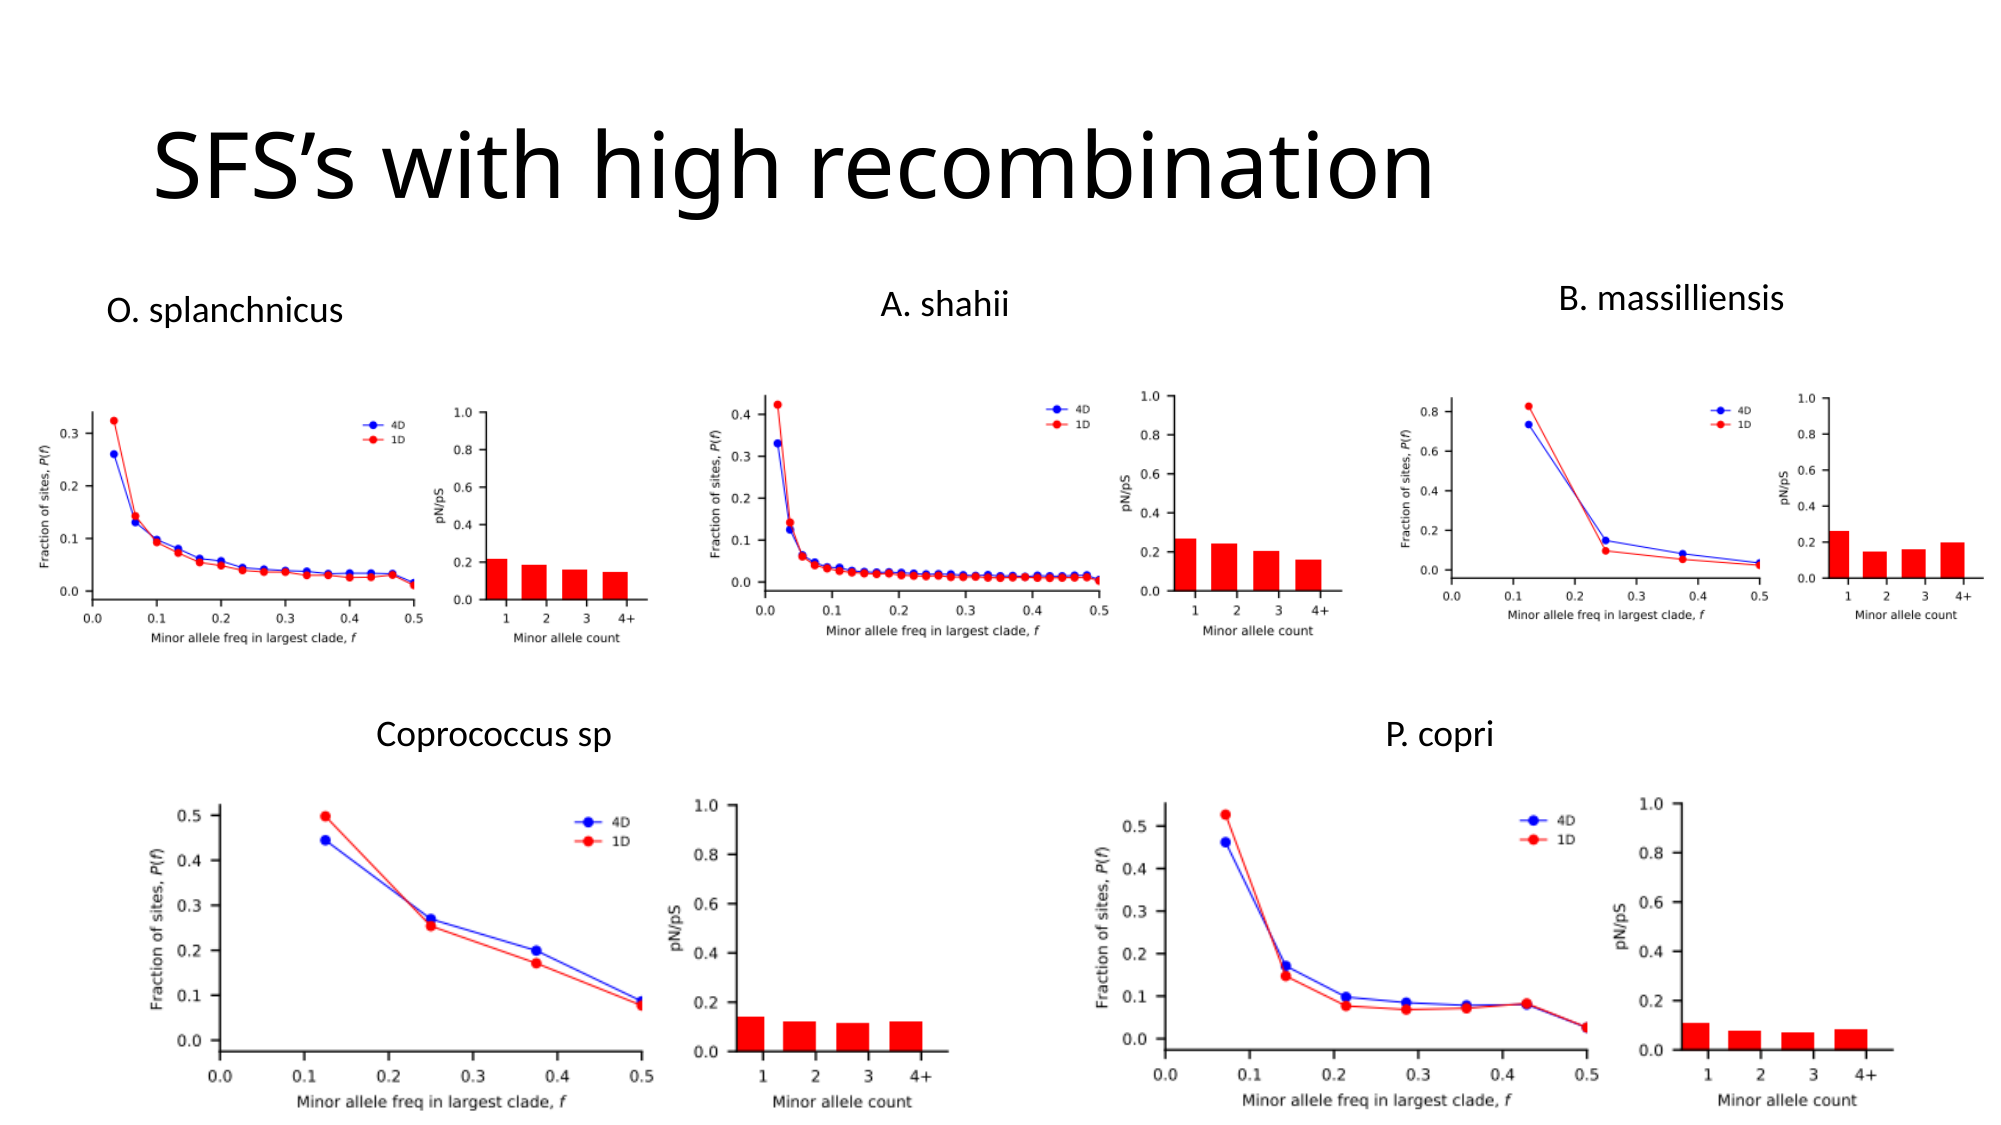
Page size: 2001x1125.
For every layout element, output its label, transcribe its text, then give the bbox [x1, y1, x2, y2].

text_box P. copri [1370, 701, 1510, 762]
text_box A. shahii [865, 271, 1025, 332]
text_box B. massilliensis [1543, 265, 1801, 326]
picture [1084, 782, 1913, 1125]
picture [1391, 380, 2000, 634]
title SFS’s with high recombination [137, 59, 1863, 278]
picture [702, 380, 1350, 649]
picture [137, 779, 968, 1125]
picture [28, 390, 660, 659]
text_box Coprococcus sp [361, 701, 628, 762]
text_box O. splanchnicus [91, 277, 359, 337]
